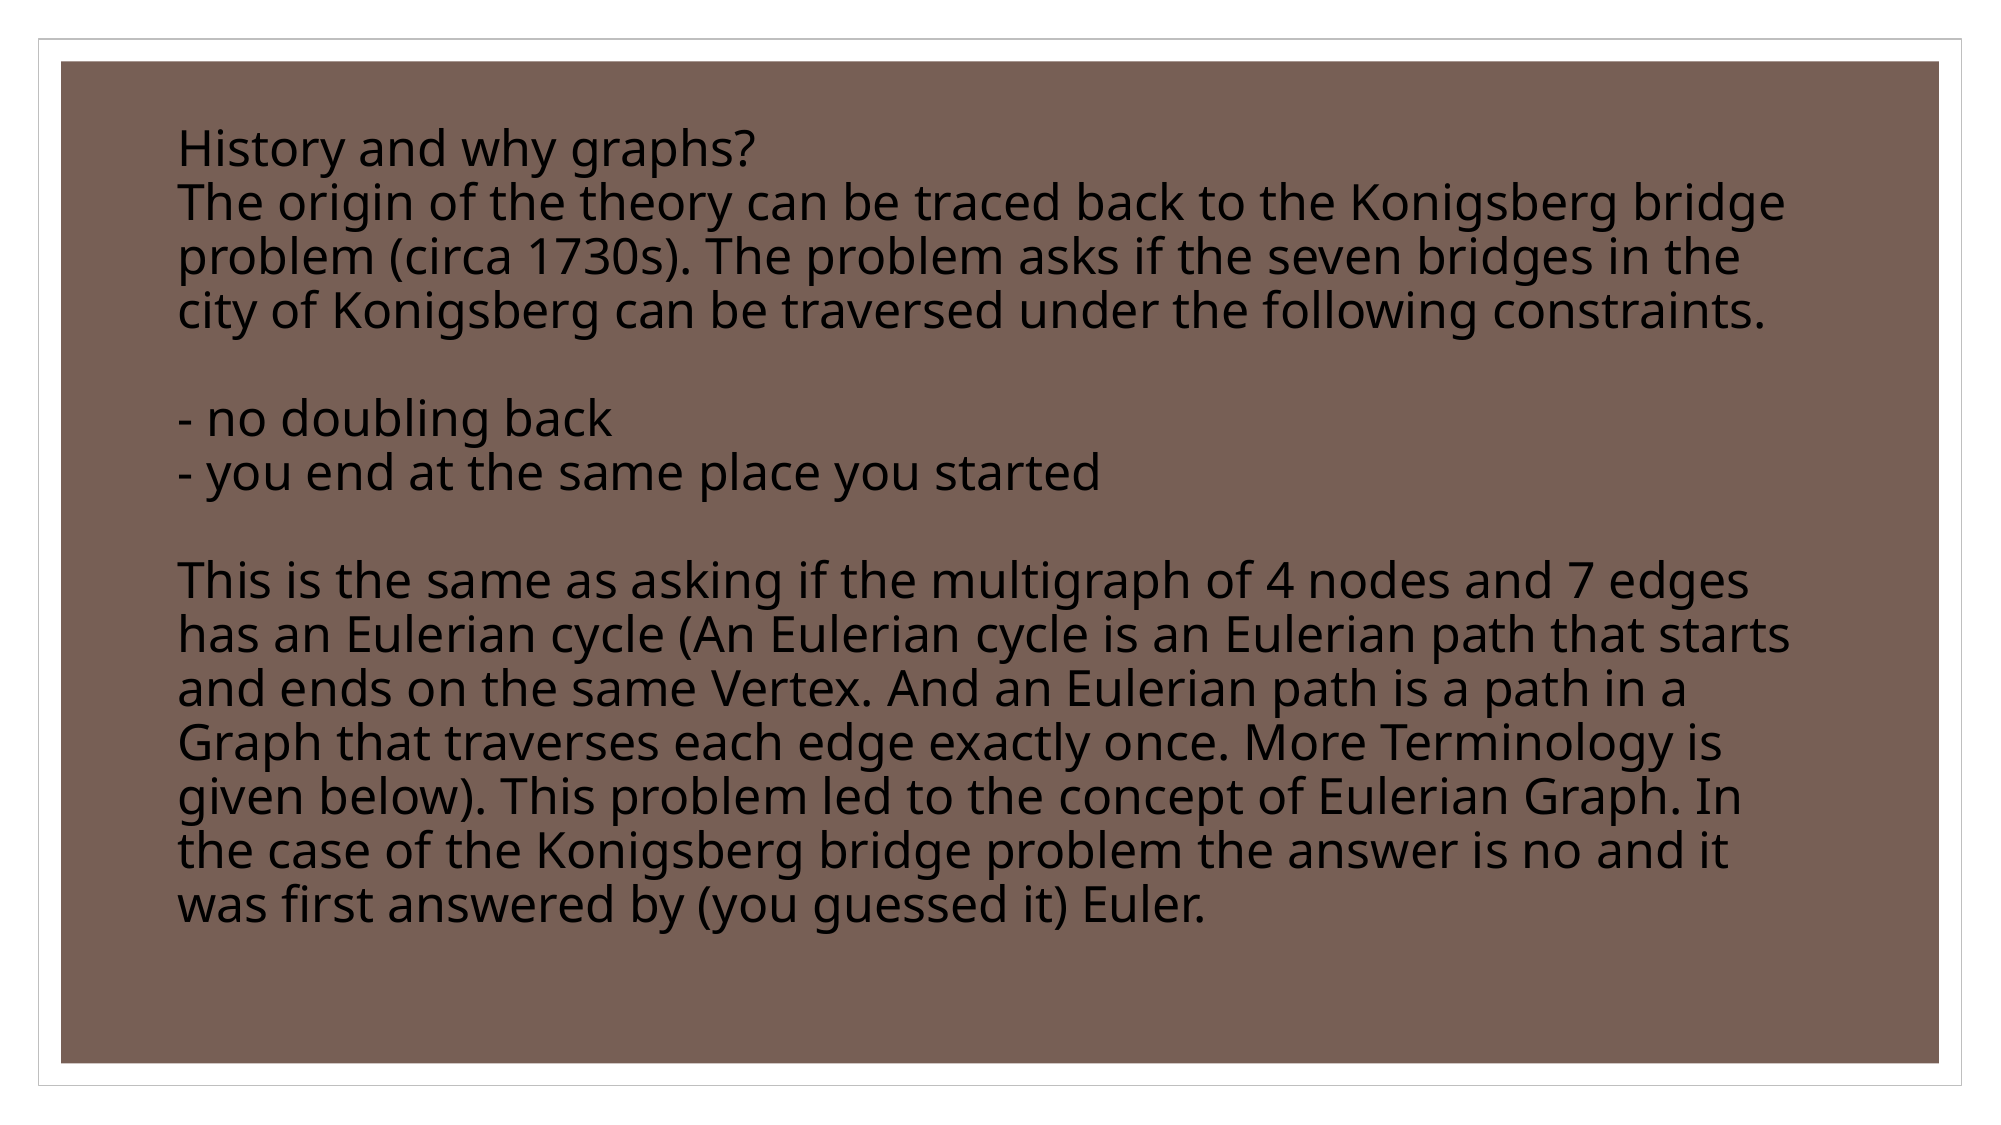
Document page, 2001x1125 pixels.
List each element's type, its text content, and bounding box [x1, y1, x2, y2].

title History and why graphs? The origin of the theory can be traced back to the Konigsberg bridge problem (circa 1730s). The problem asks if the seven bridges in the city of Konigsberg can be traversed under the following constraints. - no doubling back - you end at the same place you started This is the same as asking if the multigraph of 4 nodes and 7 edges has an Eulerian cycle (An Eulerian cycle is an Eulerian path that starts and ends on the same Vertex. And an Eulerian path is a path in a Graph that traverses each edge exactly once. More Terminology is given below). This problem led to the concept of Eulerian Graph. In the case of the Konigsberg bridge problem the answer is no and it was first answered by (you guessed it) Euler. [162, 415, 1813, 641]
